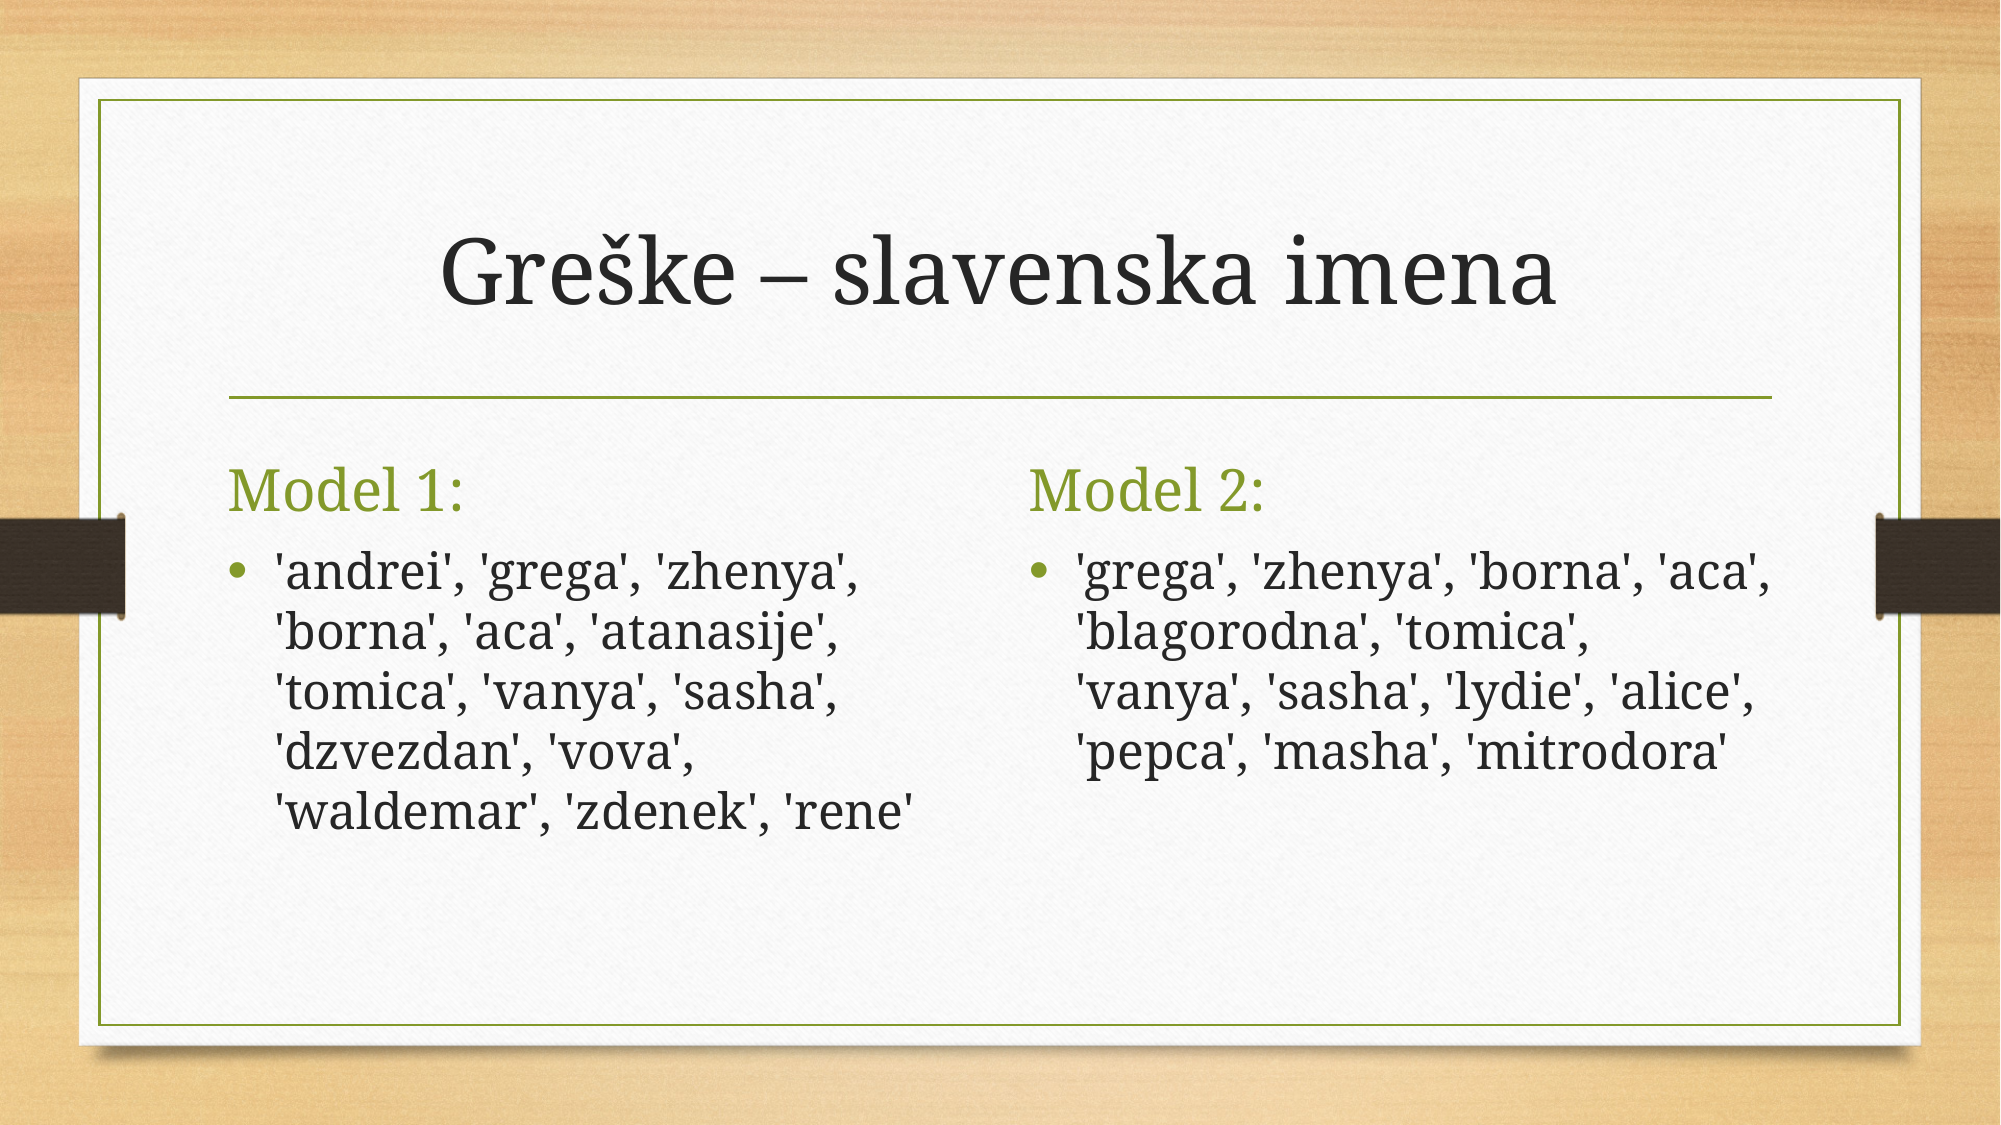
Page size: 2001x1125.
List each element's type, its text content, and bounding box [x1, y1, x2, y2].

list Model 1: [212, 436, 987, 531]
list Model 2: [1013, 436, 1788, 531]
list 'andrei', 'grega', 'zhenya', 'borna', 'aca', 'atanasije', 'tomica', 'vanya', 'sasha', 'dzvezdan', 'vova', 'waldemar', 'zdenek', 'rene' [212, 532, 987, 964]
picture [0, 0, 2001, 1125]
title Greške – slavenska imena [212, 161, 1788, 375]
list 'grega', 'zhenya', 'borna', 'aca', 'blagorodna', 'tomica', 'vanya', 'sasha', 'lydie', 'alice', 'pepca', 'masha', 'mitrodora' [1013, 532, 1788, 964]
